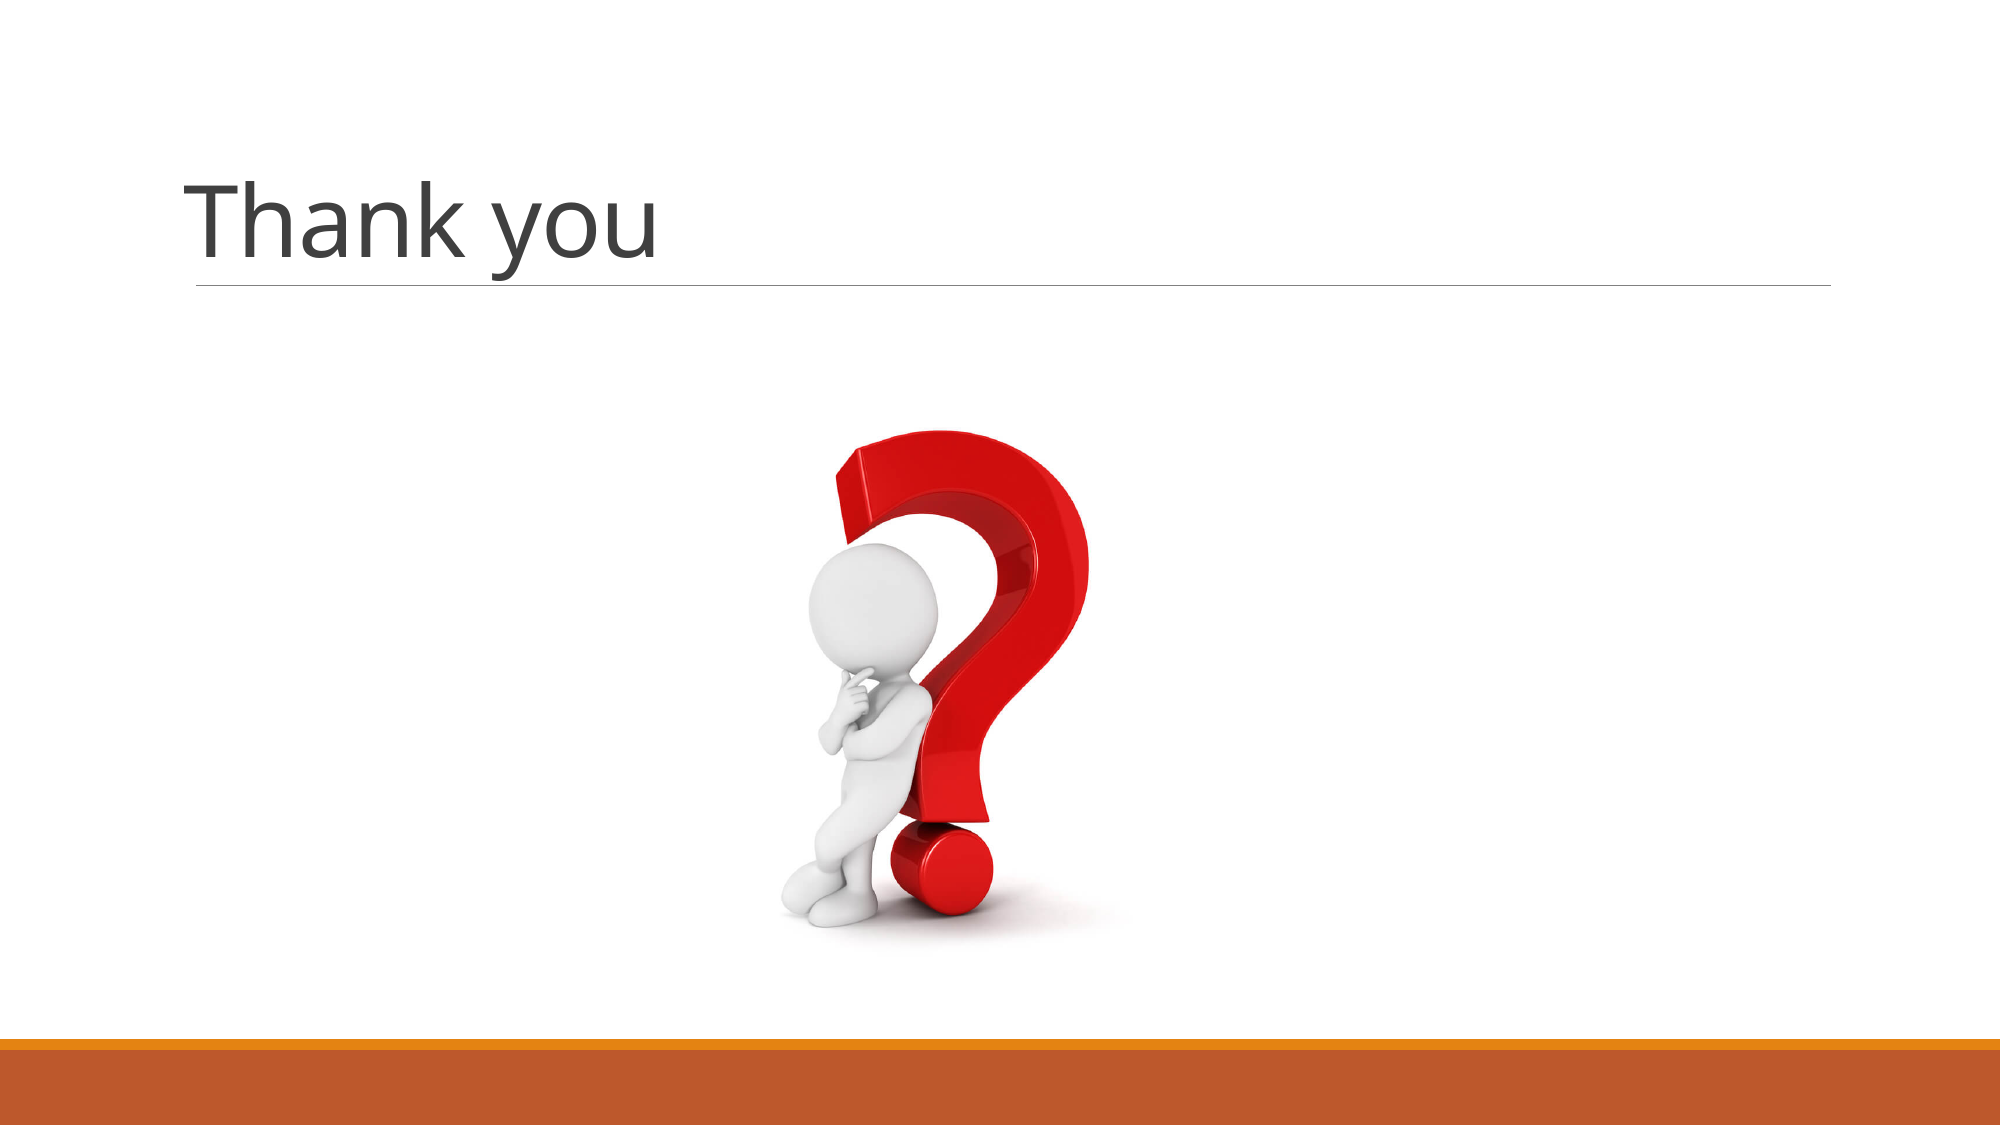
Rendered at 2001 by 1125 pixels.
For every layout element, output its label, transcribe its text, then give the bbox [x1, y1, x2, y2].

title Thank you [168, 47, 1830, 285]
picture [699, 393, 1159, 976]
